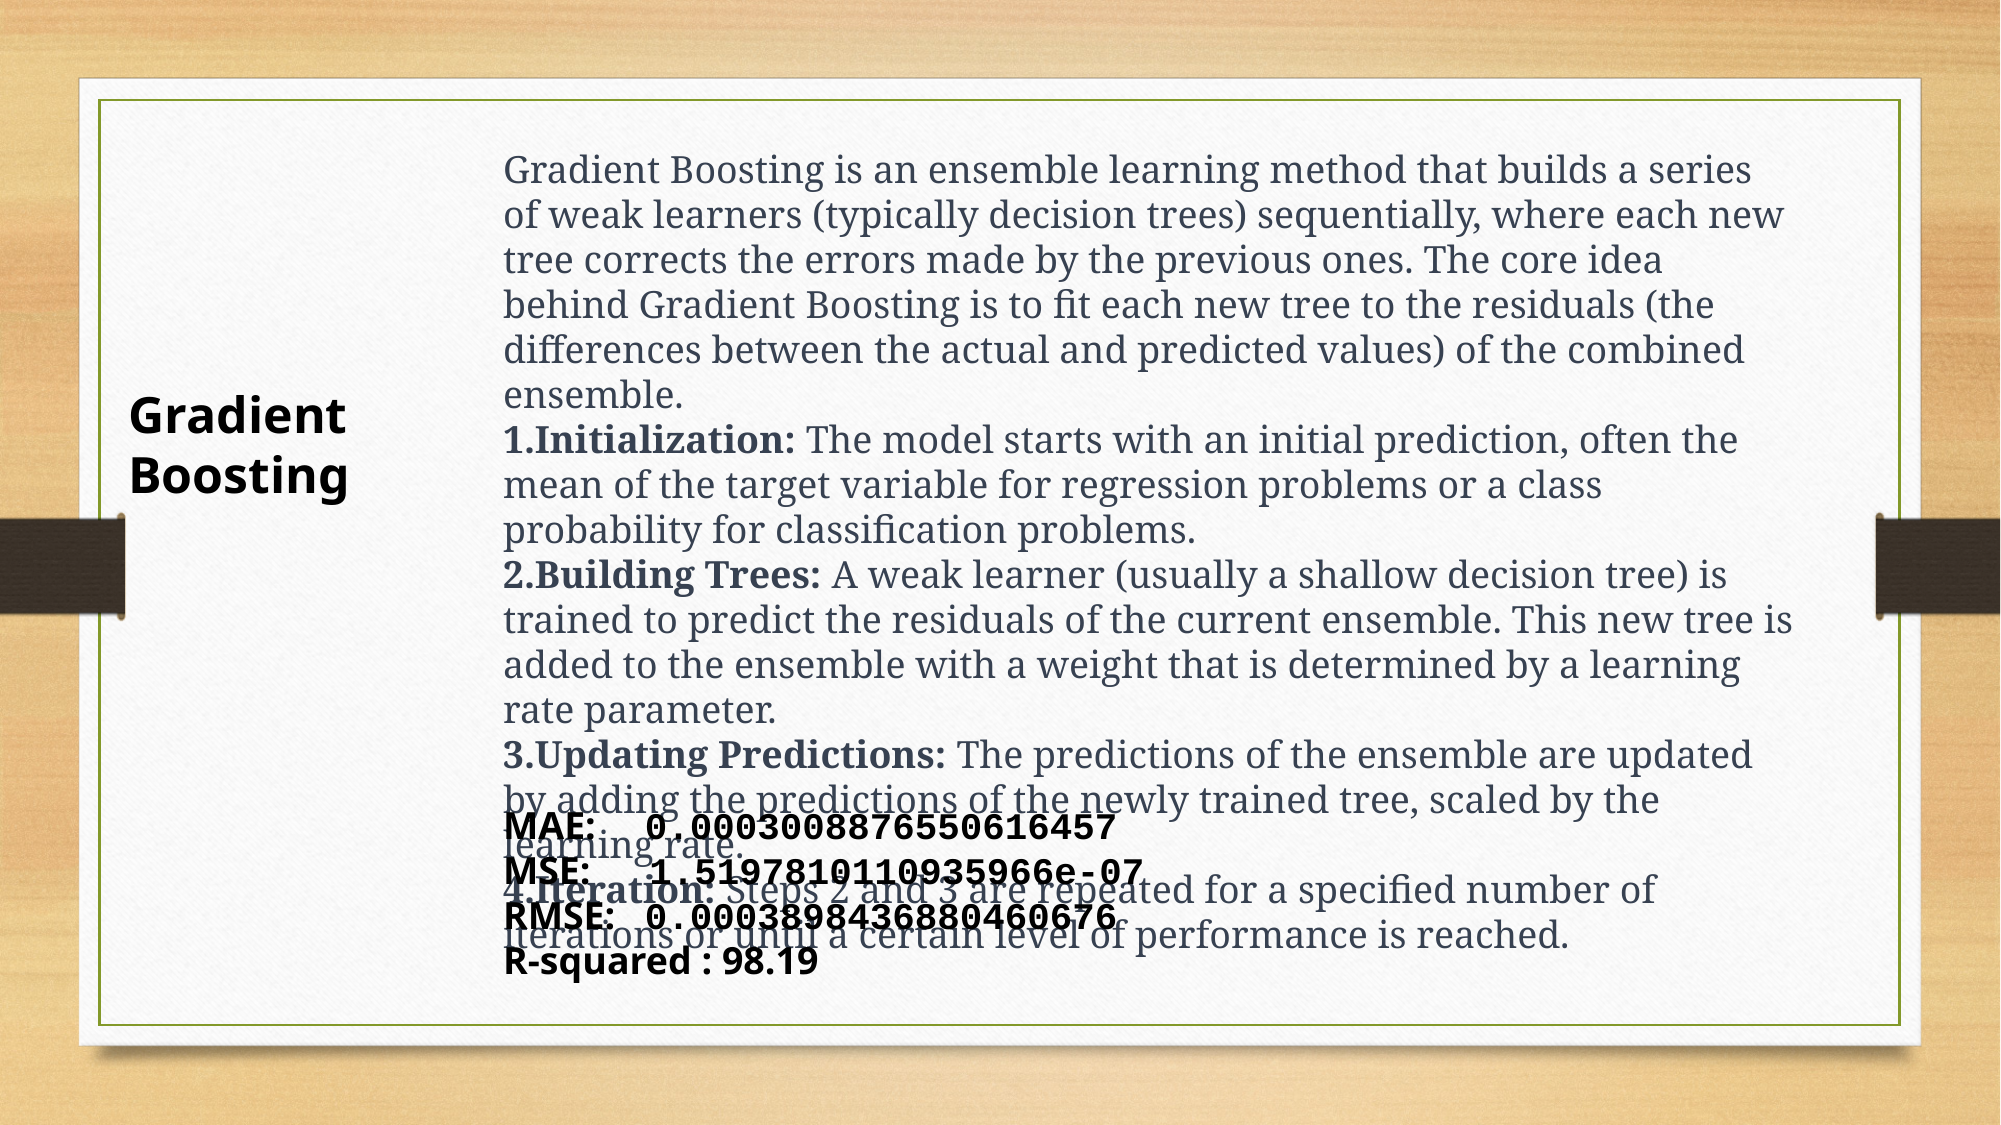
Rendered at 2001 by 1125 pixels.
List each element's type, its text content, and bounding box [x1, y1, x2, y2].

text_box Gradient Boosting [113, 376, 392, 512]
picture [0, 0, 2001, 1125]
text_box MAE: 0.0003008876550616457 MSE: 1.5197810110935966e-07 RMSE: 0.0003898436880460676 R-squared : 98.19 [488, 794, 1492, 989]
text_box Gradient Boosting is an ensemble learning method that builds a series of weak learners (typically decision trees) sequentially, where each new tree corrects the errors made by the previous ones. The core idea behind Gradient Boosting is to fit each new tree to the residuals (the differences between the actual and predicted values) of the combined ensemble. Initialization: The model starts with an initial prediction, often the mean of the target variable for regression problems or a class probability for classification problems. Building Trees: A weak learner (usually a shallow decision tree) is trained to predict the residuals of the current ensemble. This new tree is added to the ensemble with a weight that is determined by a learning rate parameter. Updating Predictions: The predictions of the ensemble are updated by adding the predictions of the newly trained tree, scaled by the learning rate. Iteration: Steps 2 and 3 are repeated for a specified number of iterations or until a certain level of performance is reached. [488, 138, 1810, 964]
